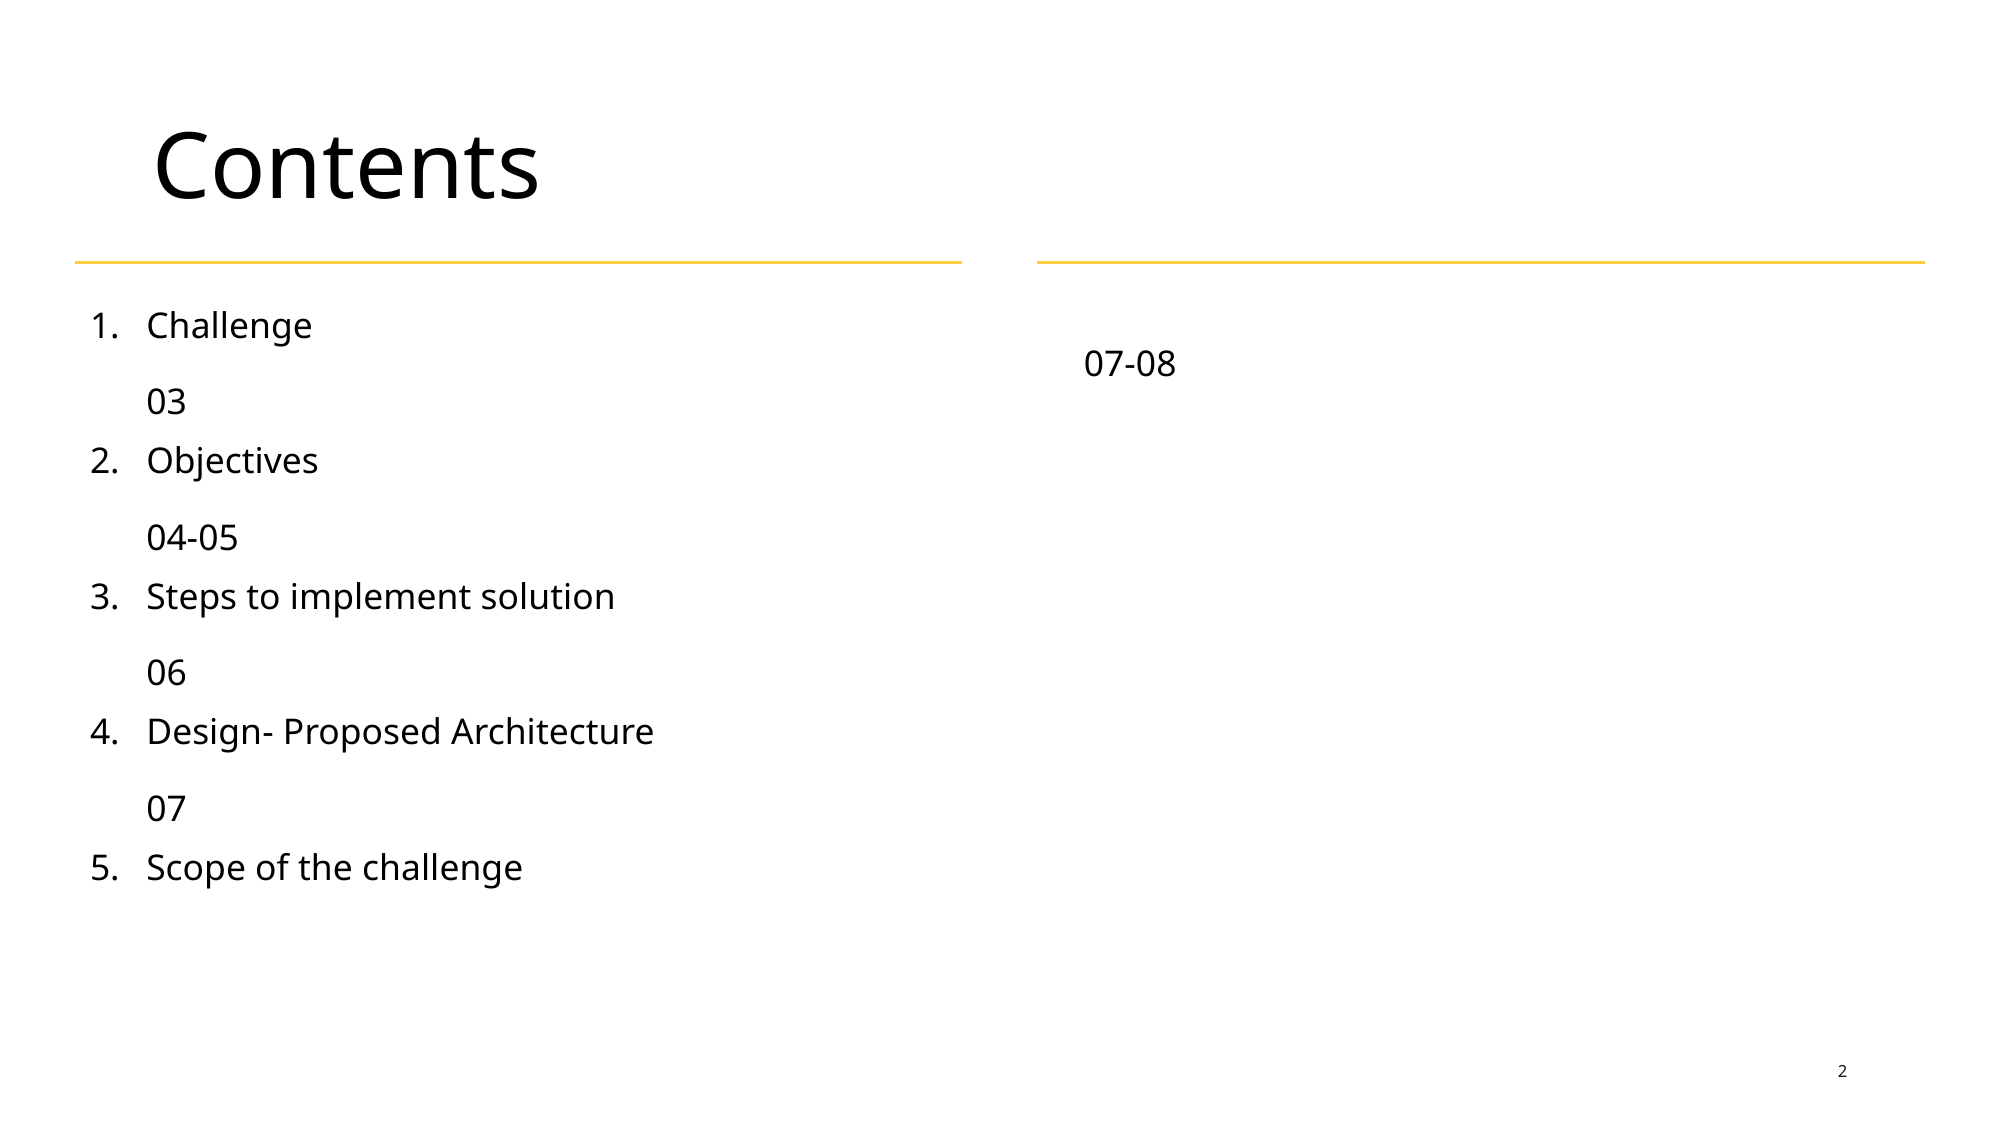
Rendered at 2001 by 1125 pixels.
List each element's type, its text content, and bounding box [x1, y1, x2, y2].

slide_number 2 [1412, 1042, 1863, 1103]
list Challenge 03 Objectives 04-05 Steps to implement solution 06 Design- Proposed Architecture 07 Scope of the challenge 07-08 [75, 299, 1925, 907]
title Contents [137, 59, 1863, 278]
